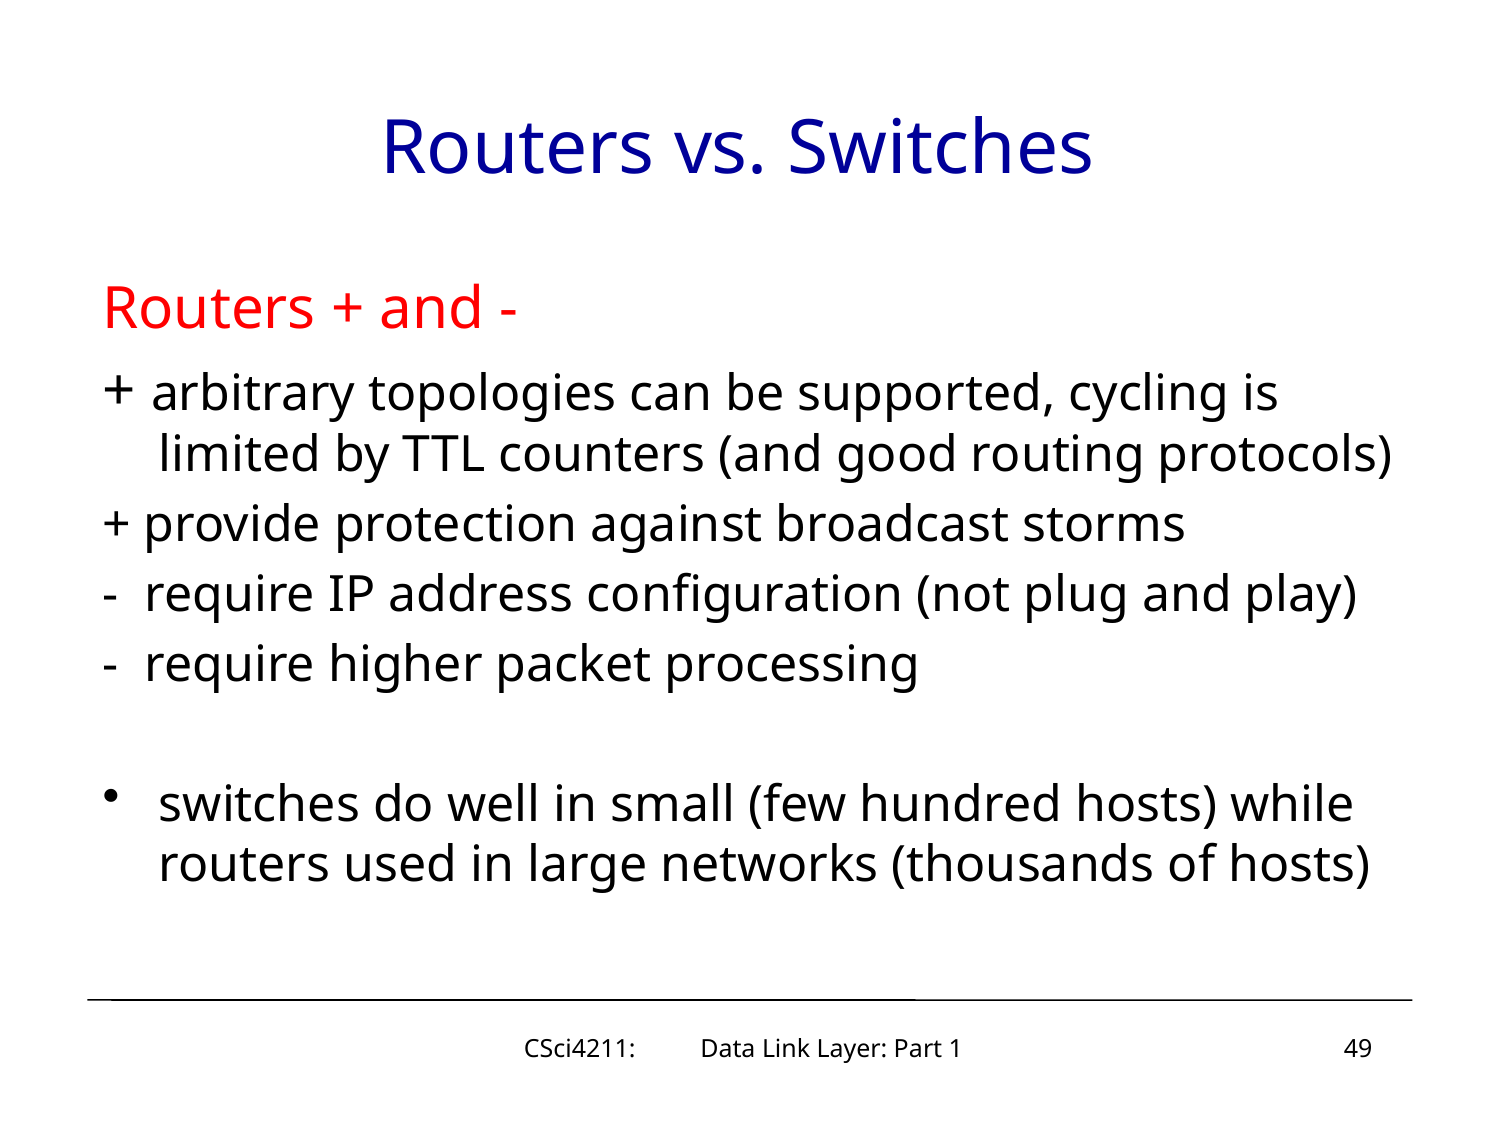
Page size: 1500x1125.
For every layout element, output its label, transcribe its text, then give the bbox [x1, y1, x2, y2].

list Routers + and - + arbitrary topologies can be supported, cycling is limited by TTL counters (and good routing protocols) + provide protection against broadcast storms - require IP address configuration (not plug and play) - require higher packet processing switches do well in small (few hundred hosts) while routers used in large networks (thousands of hosts) [87, 262, 1428, 1025]
slide_number 49 [1074, 1025, 1388, 1100]
title Routers vs. Switches [99, 50, 1375, 238]
footer CSci4211: Data Link Layer: Part 1 [500, 1025, 988, 1100]
